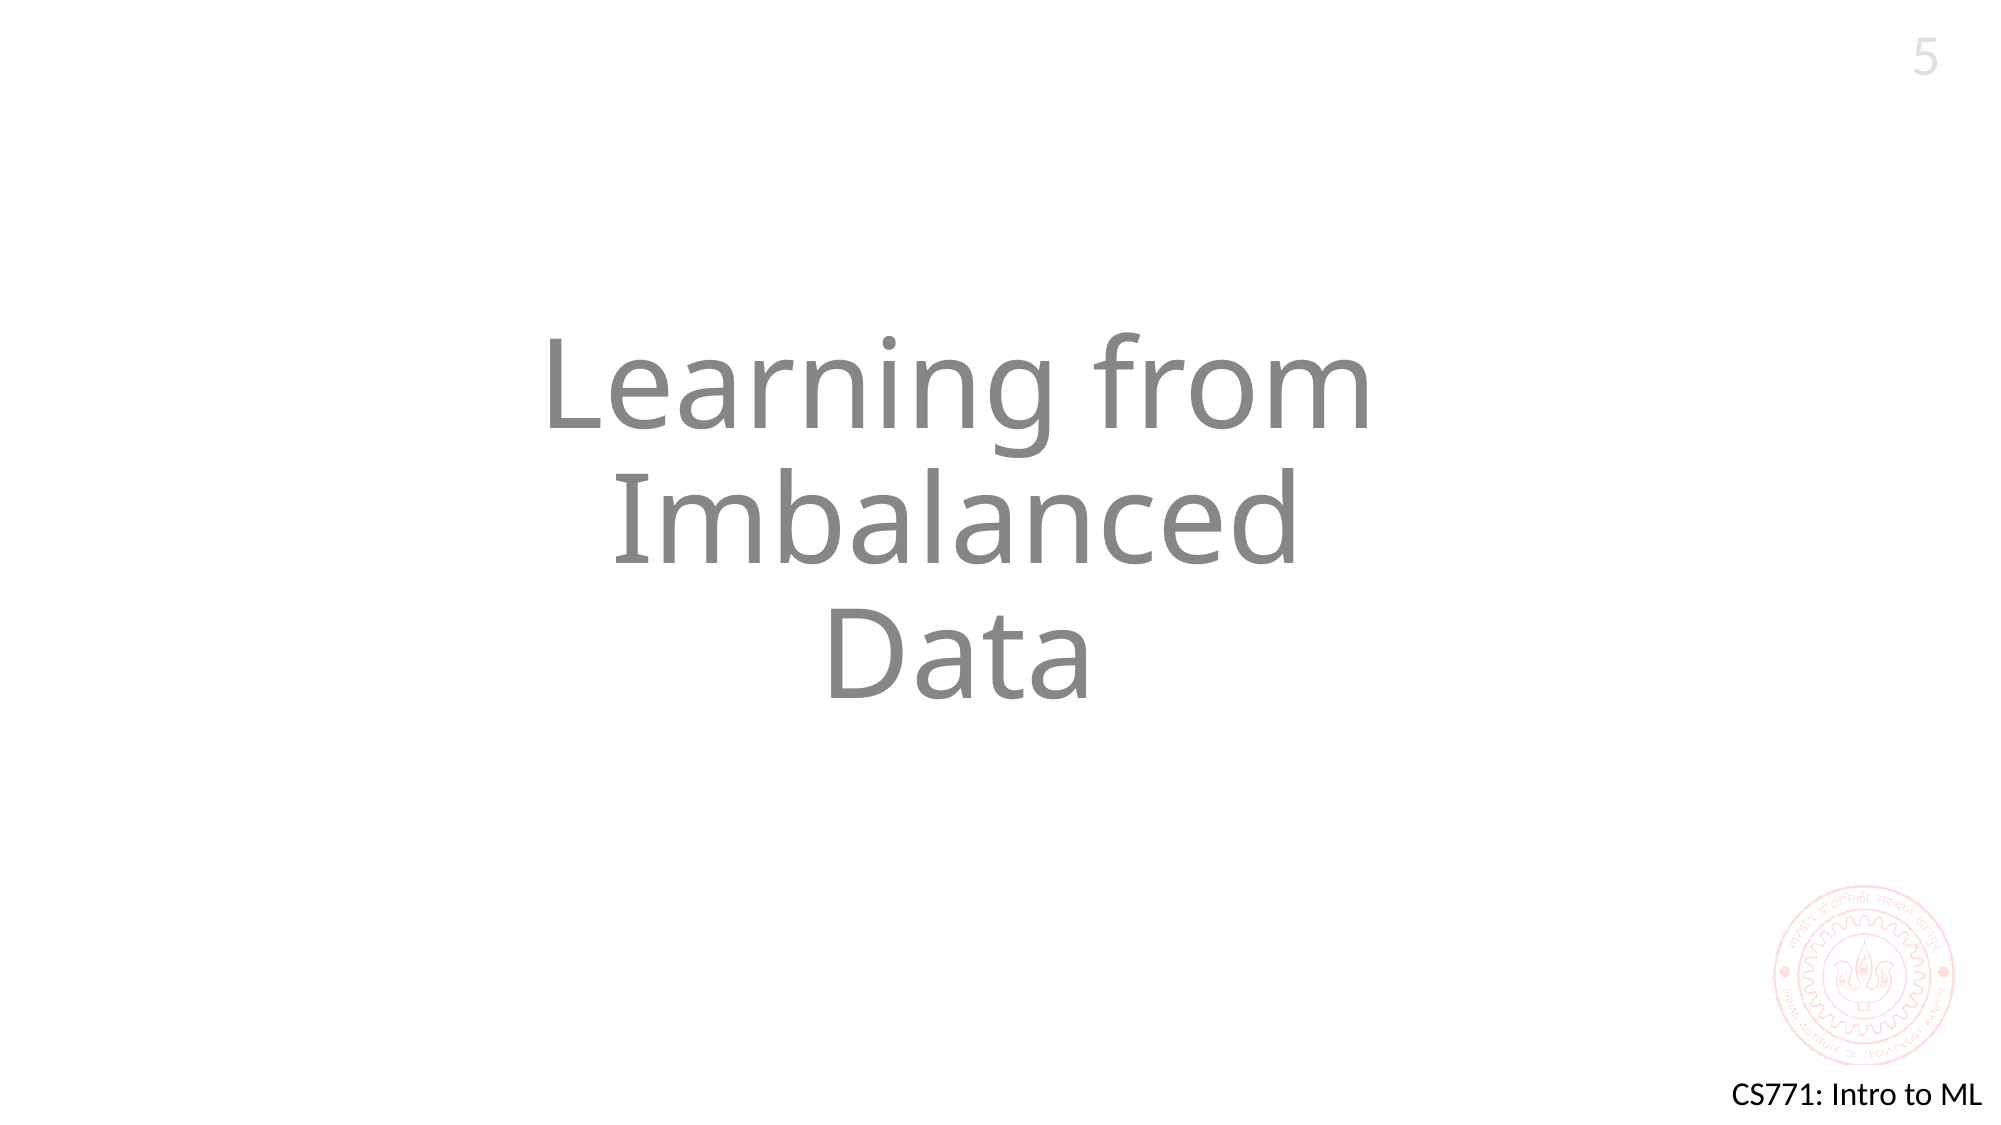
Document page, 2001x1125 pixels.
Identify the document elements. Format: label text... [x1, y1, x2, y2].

title Learning from Imbalanced Data [445, 372, 1472, 674]
text_box 5 [1857, 22, 1957, 83]
